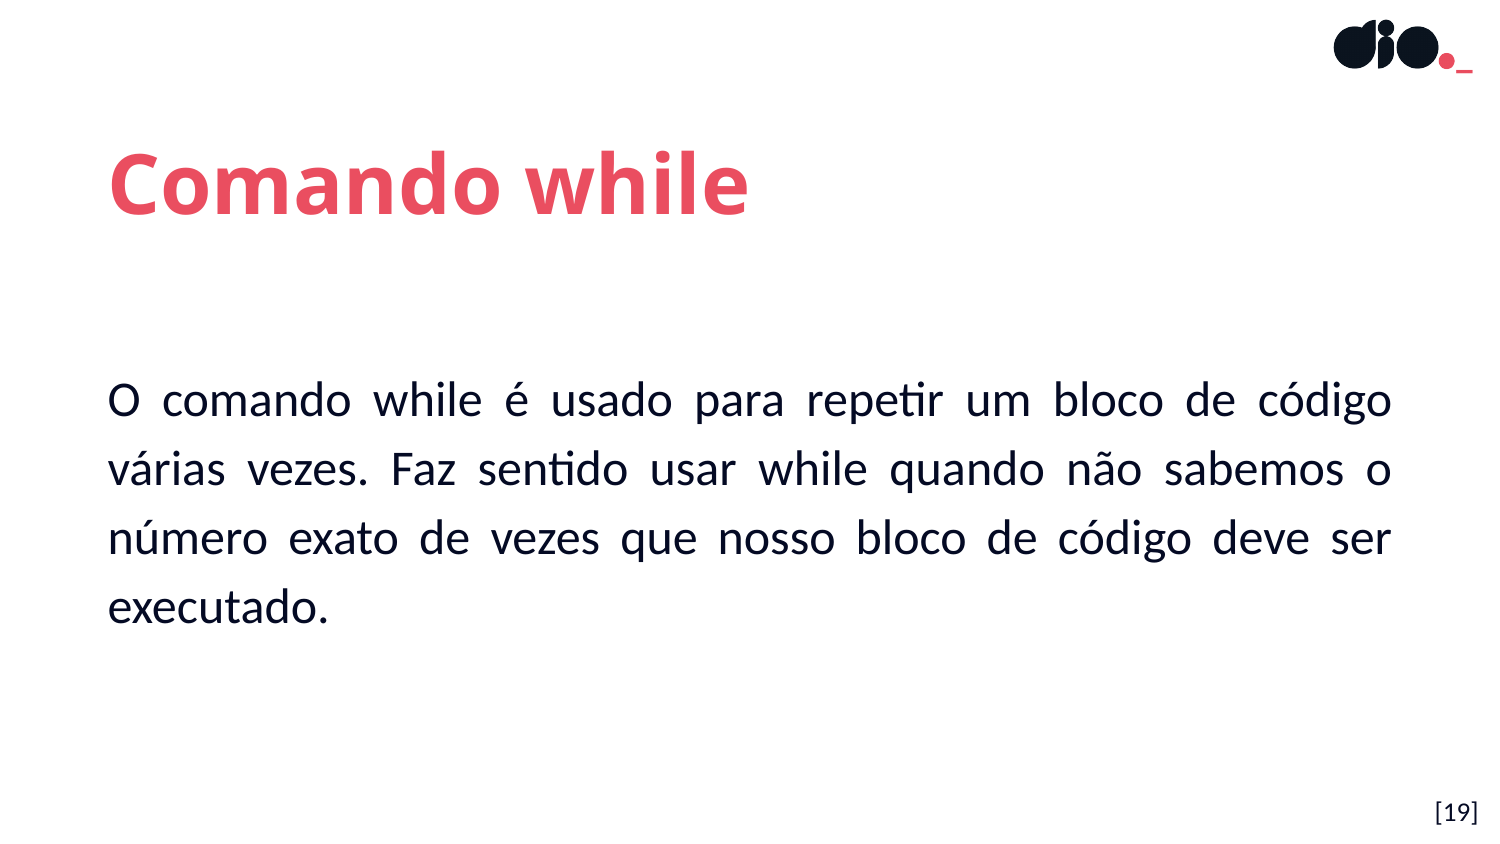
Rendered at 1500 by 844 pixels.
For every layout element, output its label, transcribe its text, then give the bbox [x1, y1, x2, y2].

slide_number [‹#›] [1403, 779, 1494, 844]
picture [1333, 19, 1473, 74]
text_box O comando while é usado para repetir um bloco de código várias vezes. Faz sentido usar while quando não sabemos o número exato de vezes que nosso bloco de código deve ser executado. [92, 243, 1408, 749]
text_box Comando while [92, 104, 1408, 243]
